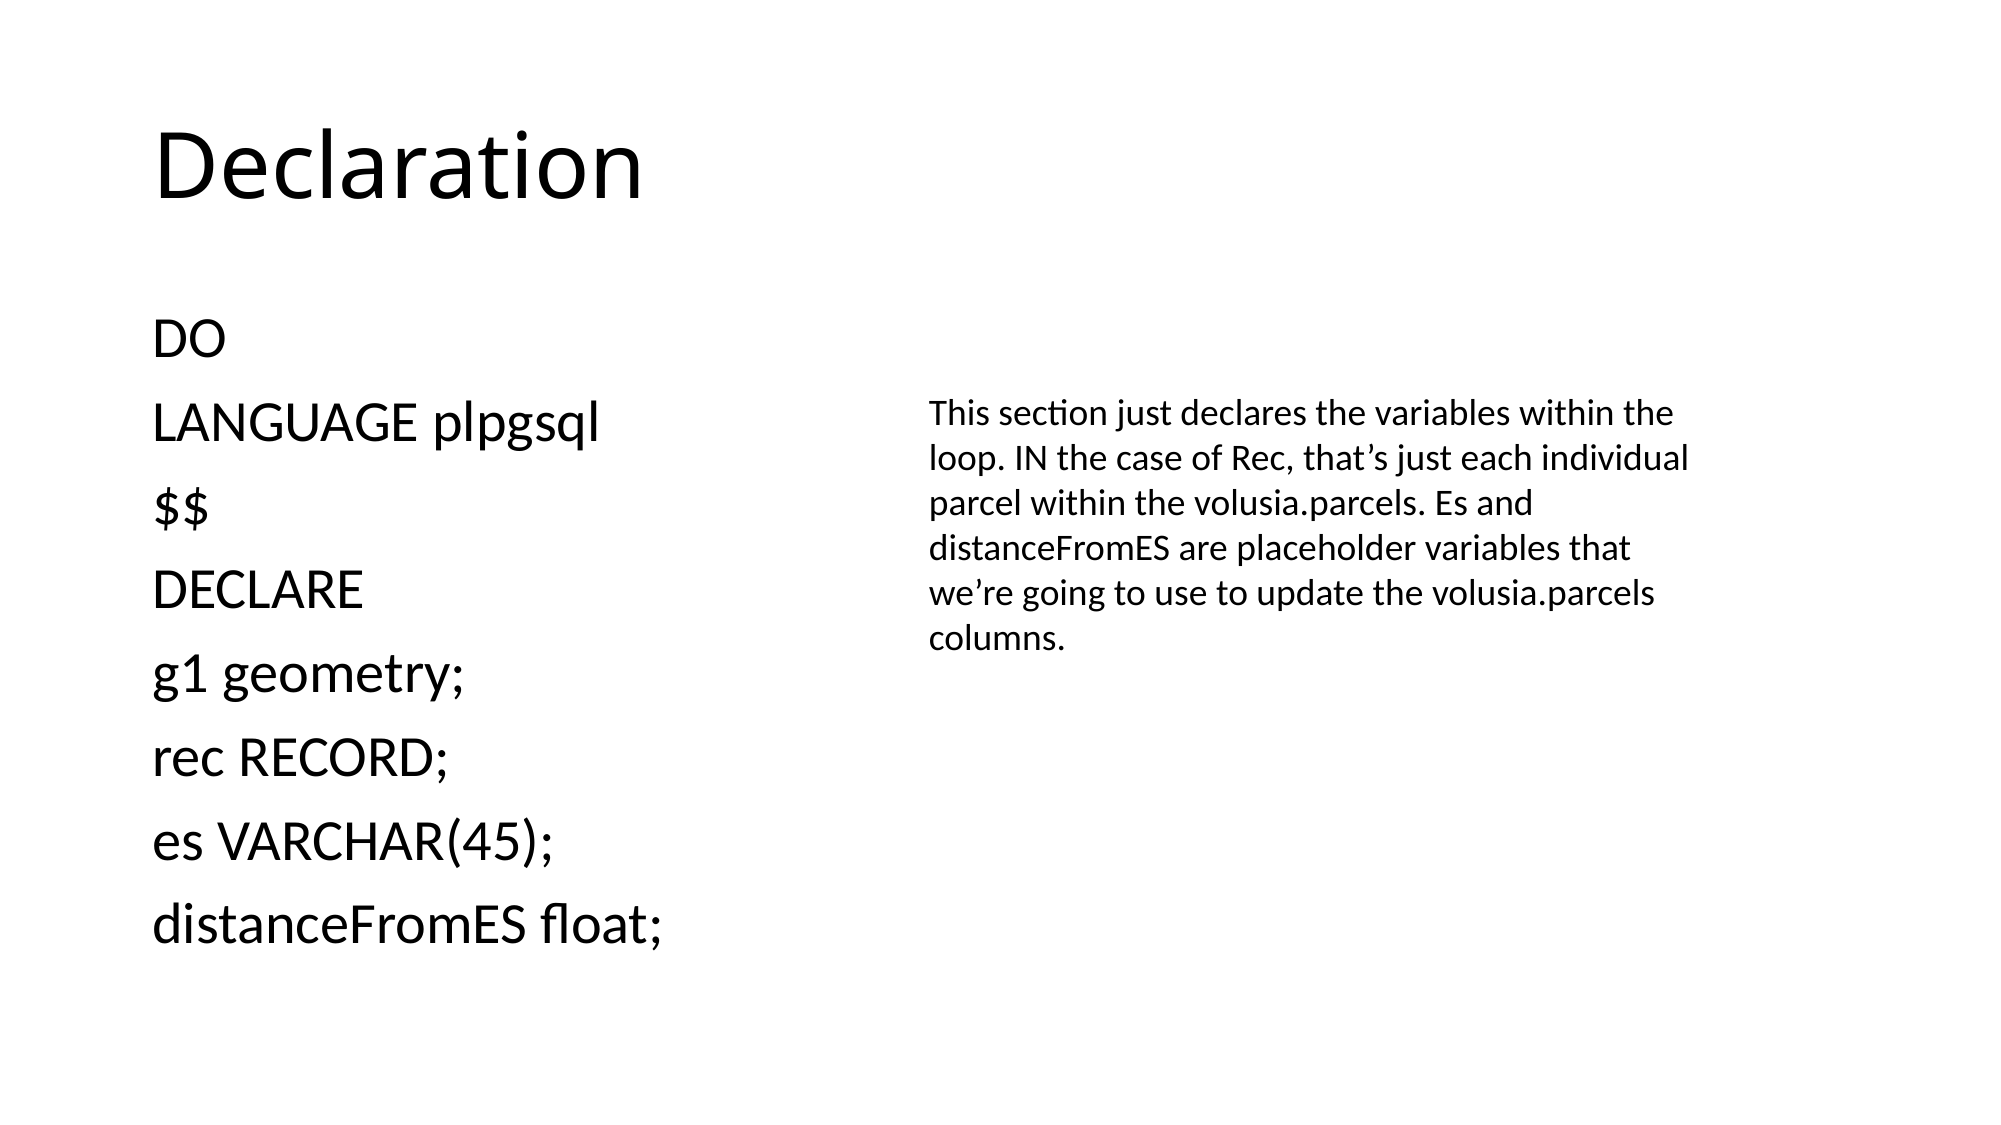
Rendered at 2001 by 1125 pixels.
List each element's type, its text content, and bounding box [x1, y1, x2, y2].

text_box This section just declares the variables within the loop. IN the case of Rec, that’s just each individual parcel within the volusia.parcels. Es and distanceFromES are placeholder variables that we’re going to use to update the volusia.parcels columns. [914, 380, 1709, 665]
list DO LANGUAGE plpgsql $$ DECLARE g1 geometry; rec RECORD; es VARCHAR(45); distanceFromES float; [137, 299, 830, 1014]
title Declaration [137, 59, 1863, 278]
